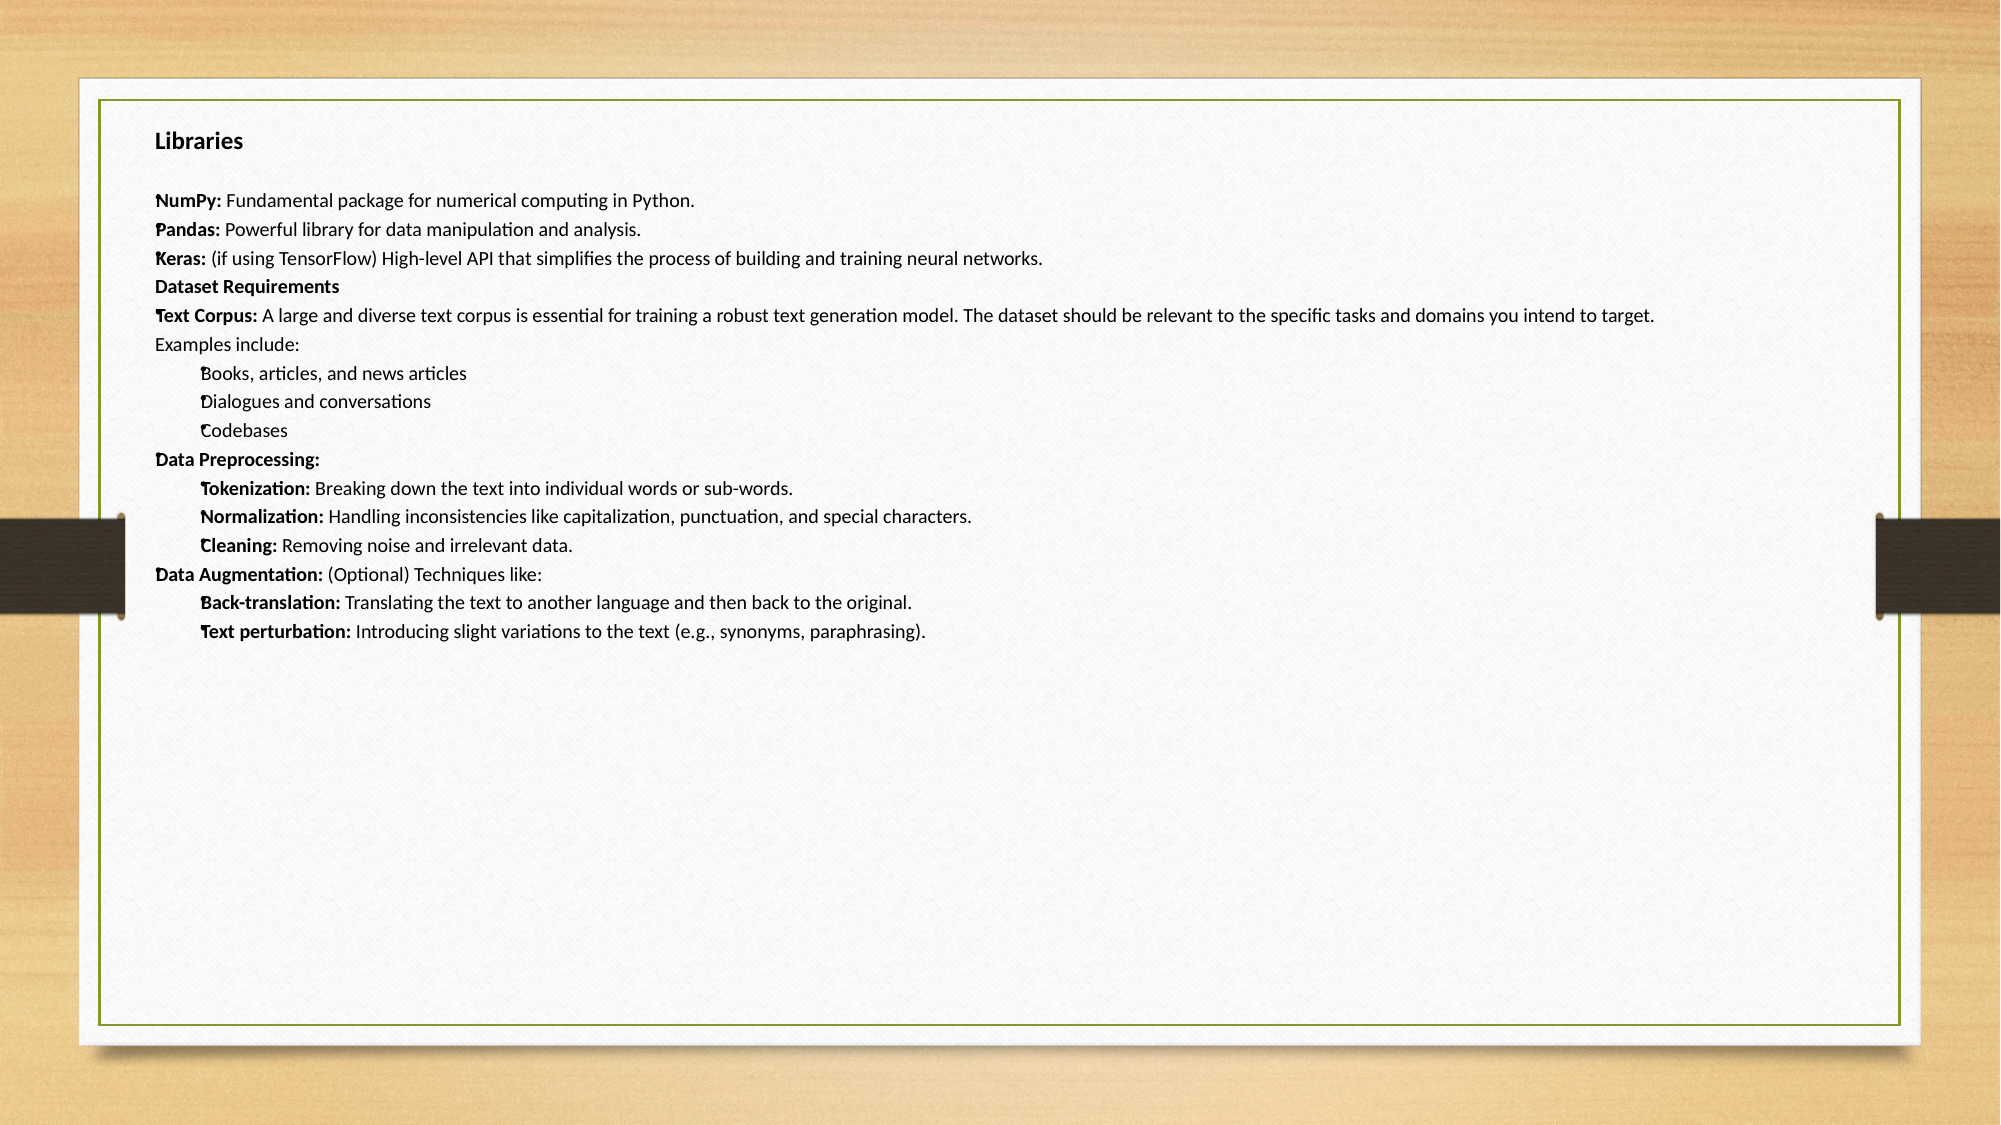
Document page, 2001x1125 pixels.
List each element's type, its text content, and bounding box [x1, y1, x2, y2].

picture [0, 0, 2001, 1125]
list Libraries NumPy: Fundamental package for numerical computing in Python. Pandas: Powerful library for data manipulation and analysis. Keras: (if using TensorFlow) High-level API that simplifies the process of building and training neural networks. Dataset Requirements Text Corpus: A large and diverse text corpus is essential for training a robust text generation model. The dataset should be relevant to the specific tasks and domains you intend to target. Examples include: Books, articles, and news articles Dialogues and conversations Codebases Data Preprocessing: Tokenization: Breaking down the text into individual words or sub-words. Normalization: Handling inconsistencies like capitalization, punctuation, and special characters. Cleaning: Removing noise and irrelevant data. Data Augmentation: (Optional) Techniques like: Back-translation: Translating the text to another language and then back to the original. Text perturbation: Introducing slight variations to the text (e.g., synonyms, paraphrasing). [139, 111, 1740, 656]
